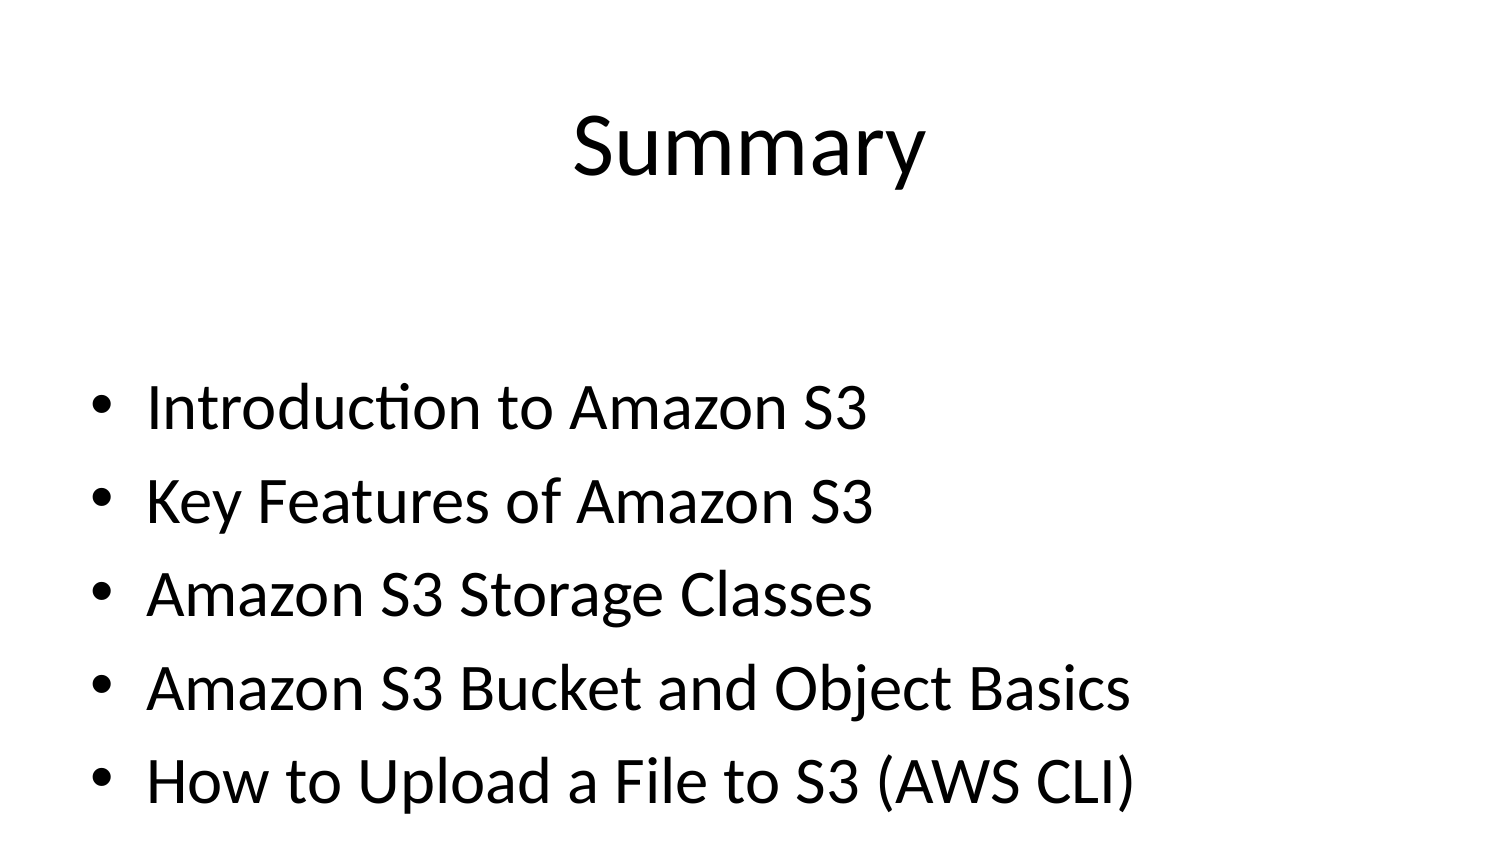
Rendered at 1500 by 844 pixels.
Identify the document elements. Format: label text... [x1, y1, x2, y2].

title Summary [75, 45, 1425, 233]
list Introduction to Amazon S3 Key Features of Amazon S3 Amazon S3 Storage Classes Amazon S3 Bucket and Object Basics How to Upload a File to S3 (AWS CLI) S3 Access Control Options S3 Use Cases Conclusion [75, 262, 1425, 844]
